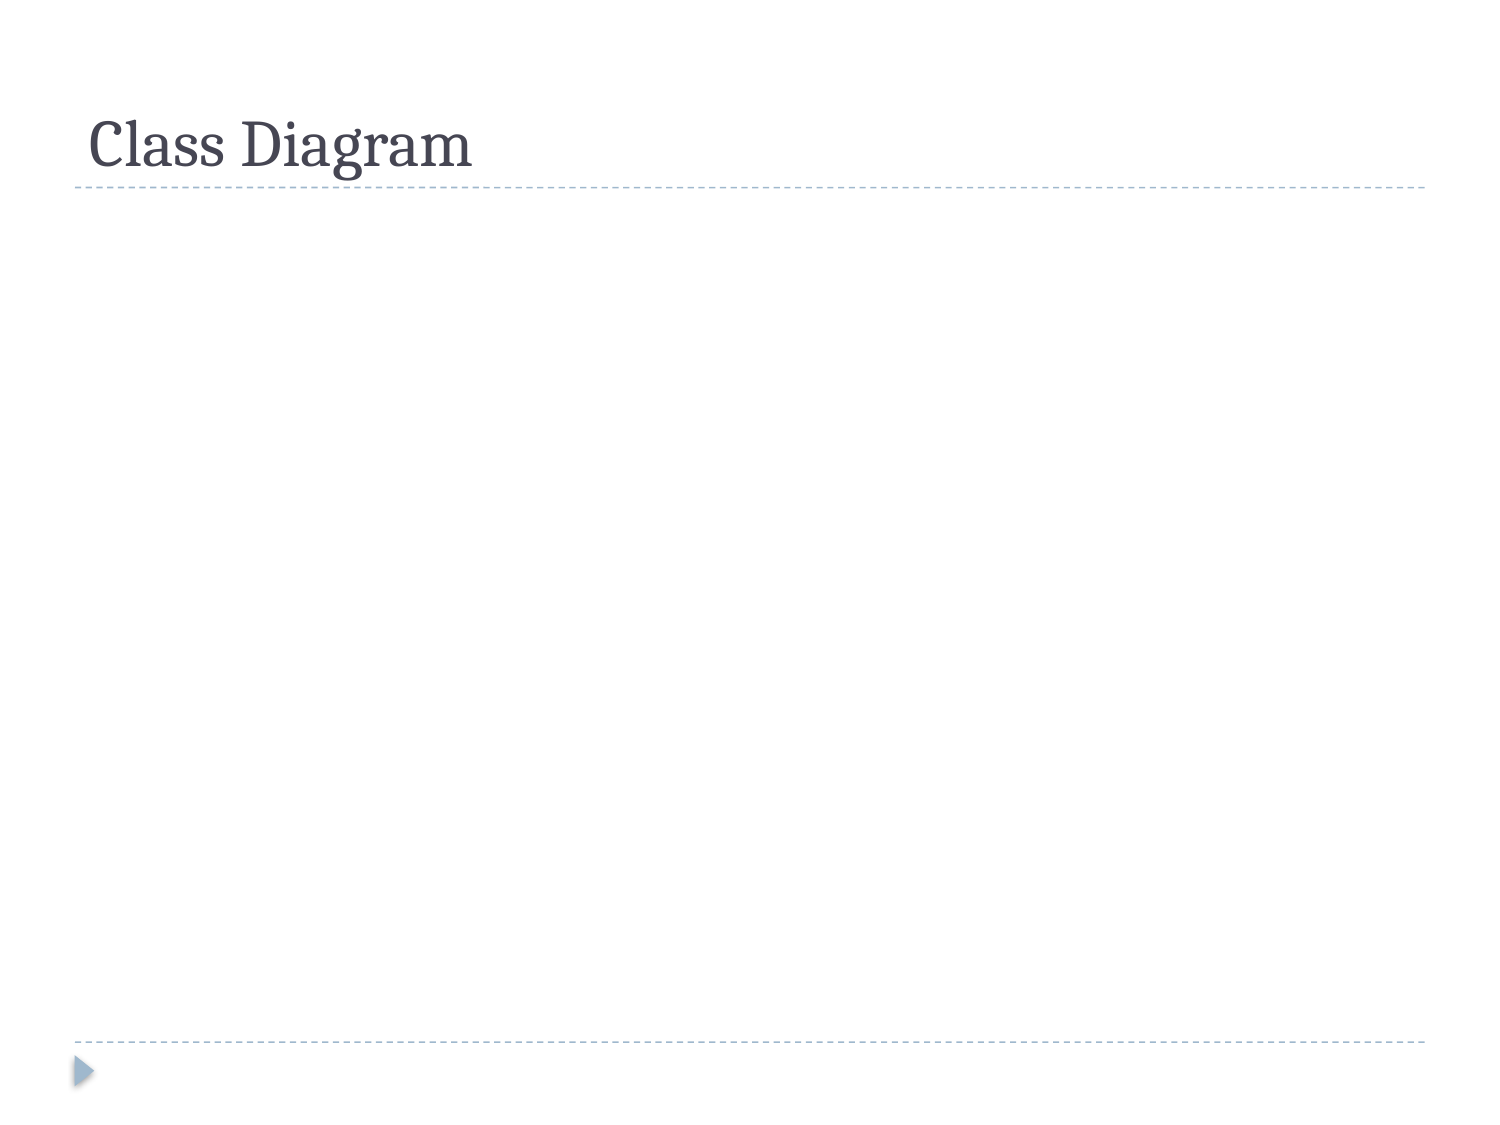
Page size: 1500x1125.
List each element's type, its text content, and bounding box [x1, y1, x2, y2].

title Class Diagram [75, 24, 1425, 188]
